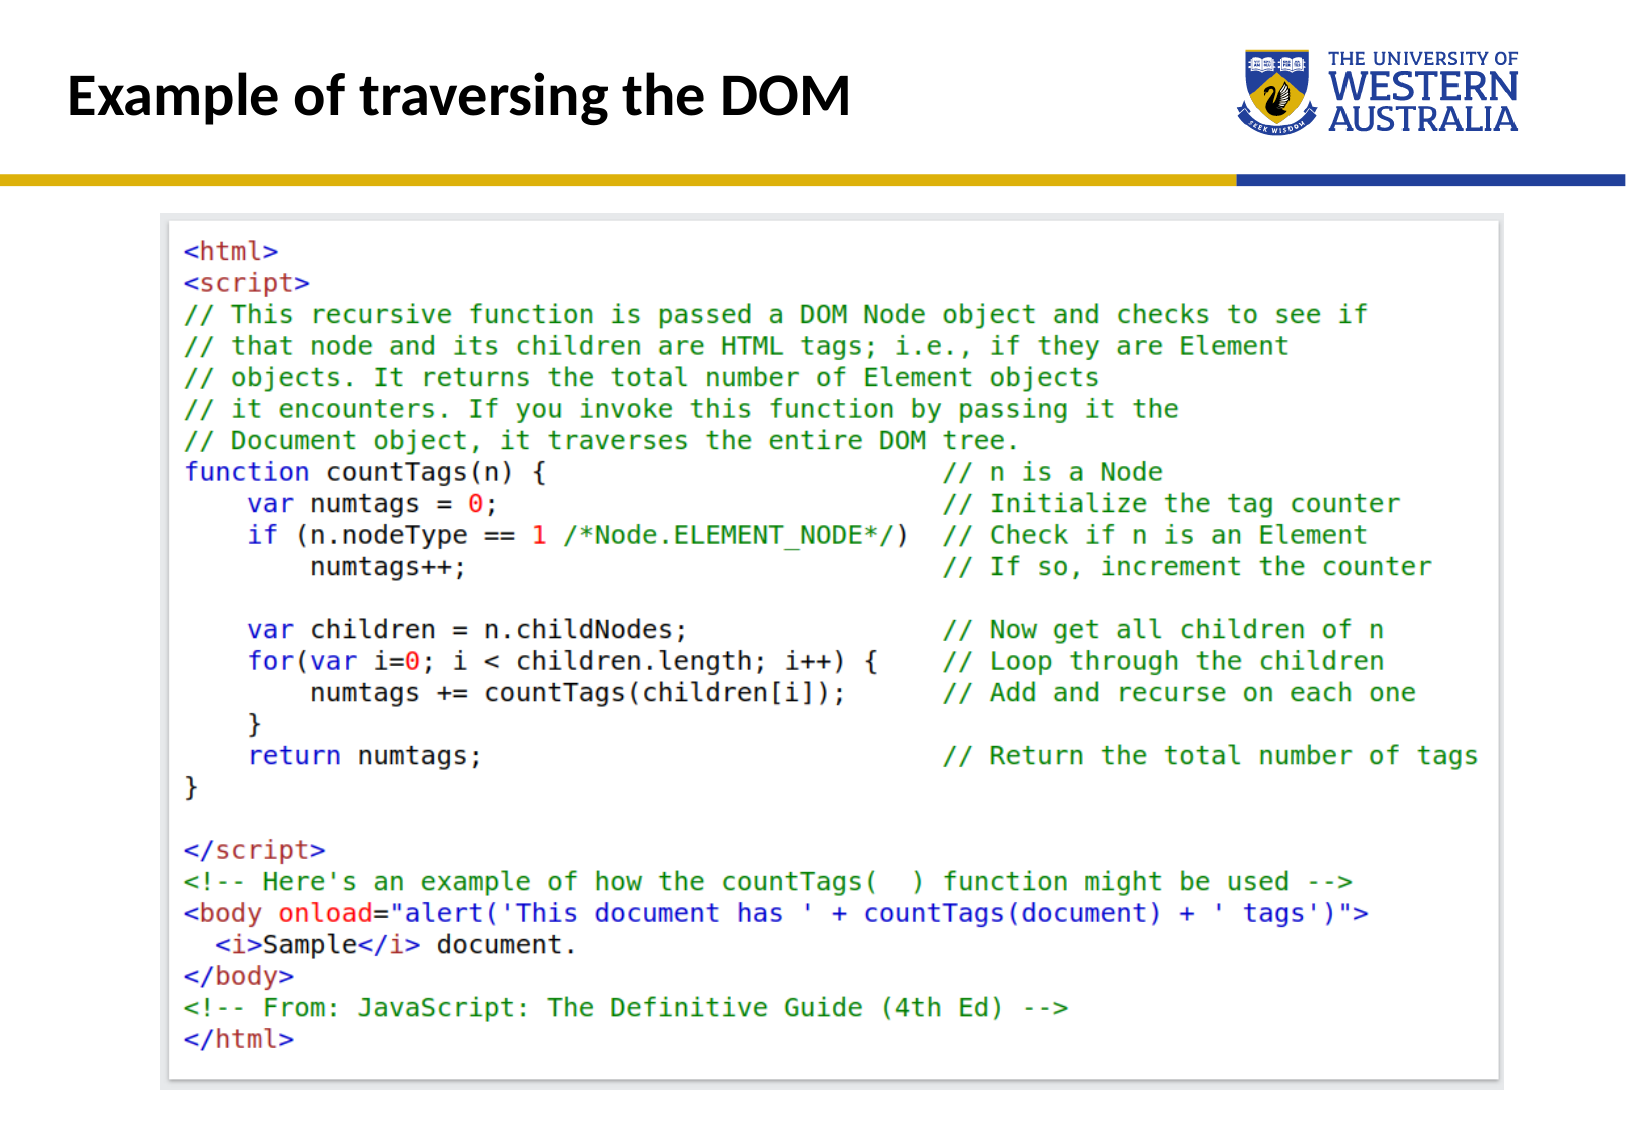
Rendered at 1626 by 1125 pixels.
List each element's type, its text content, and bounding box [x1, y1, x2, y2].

text_box Example of traversing the DOM [52, 47, 1211, 154]
picture [0, 0, 1626, 1125]
text_box [41, 1078, 1537, 1112]
